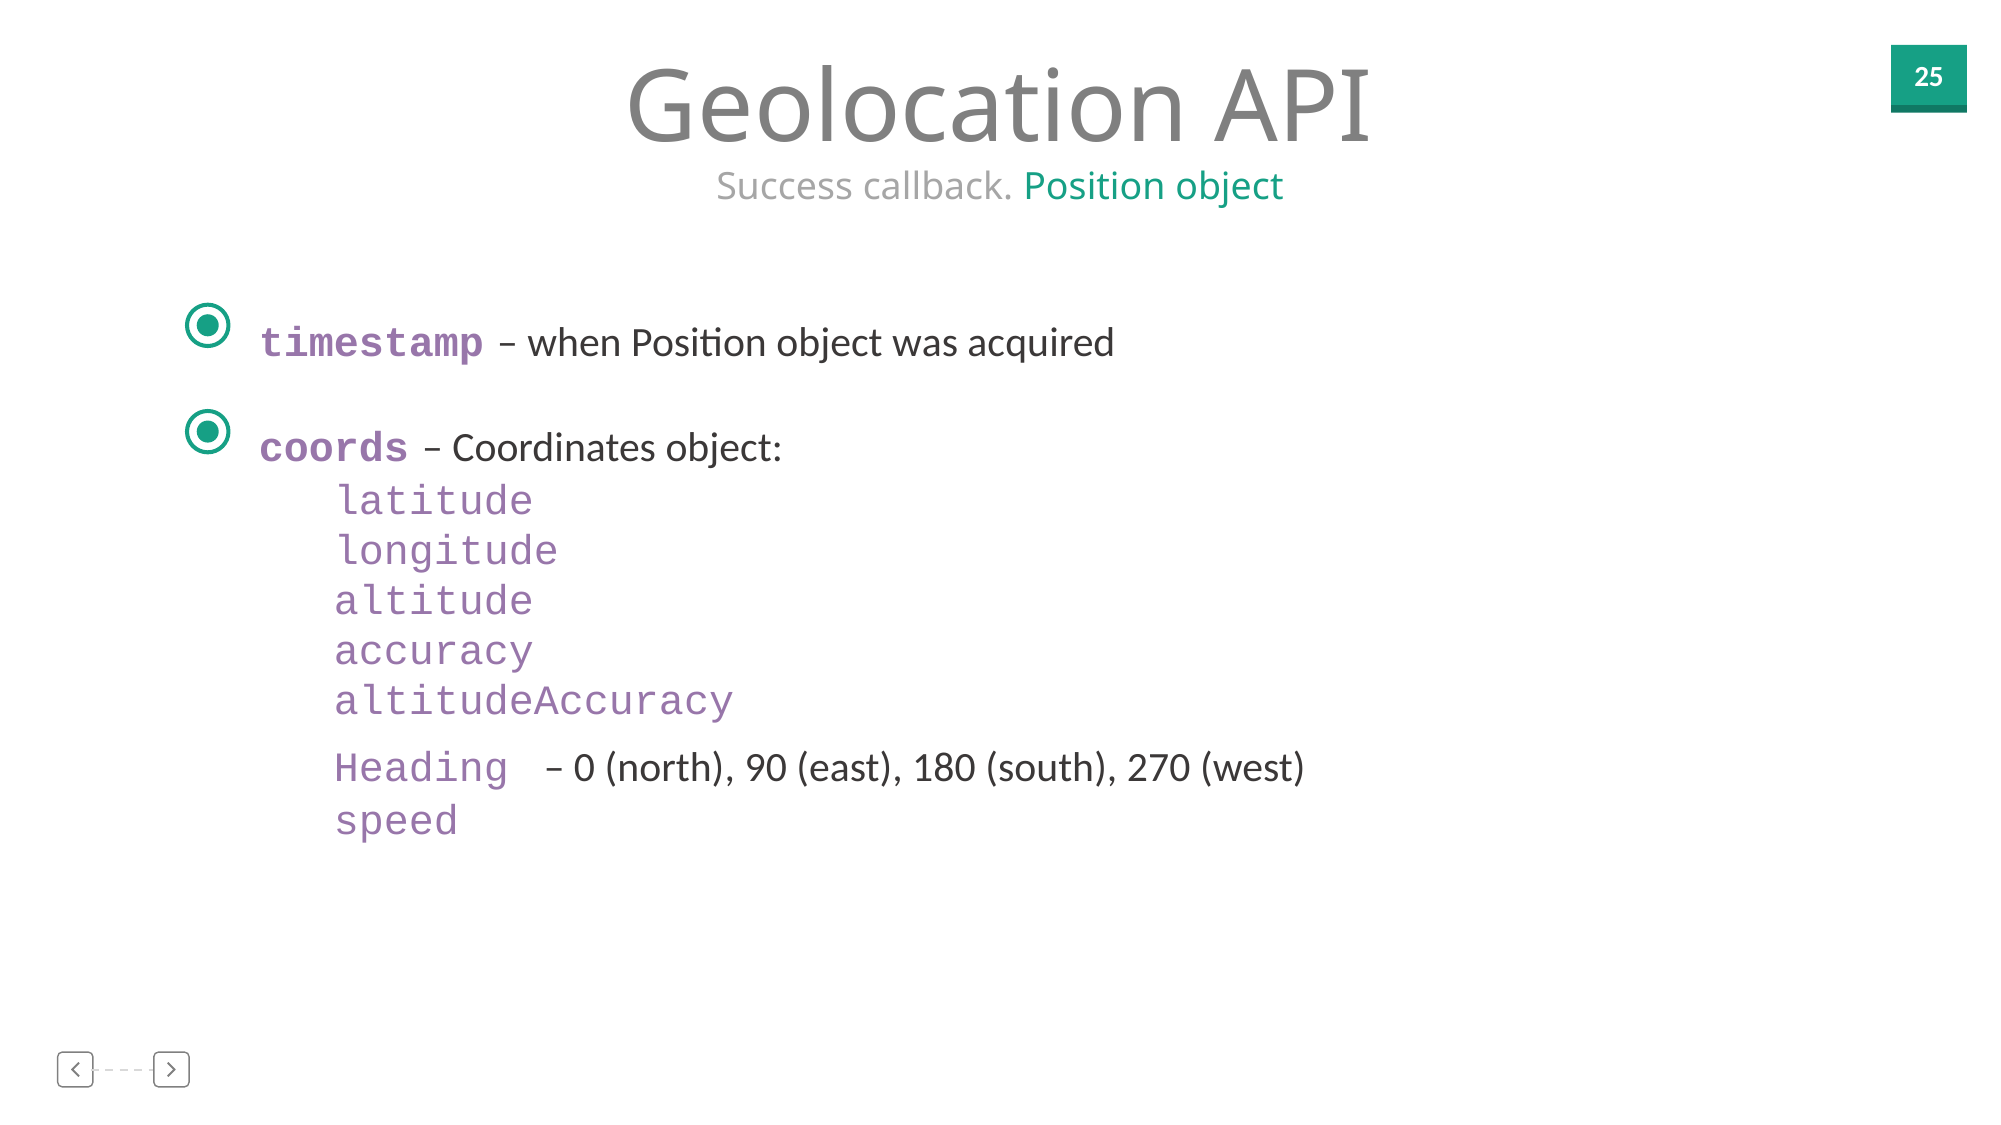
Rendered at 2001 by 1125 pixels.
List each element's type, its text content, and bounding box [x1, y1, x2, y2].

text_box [184, 255, 2000, 852]
text_box Success callback. Position object [701, 169, 1299, 215]
text_box Geolocation API [610, 33, 1390, 169]
